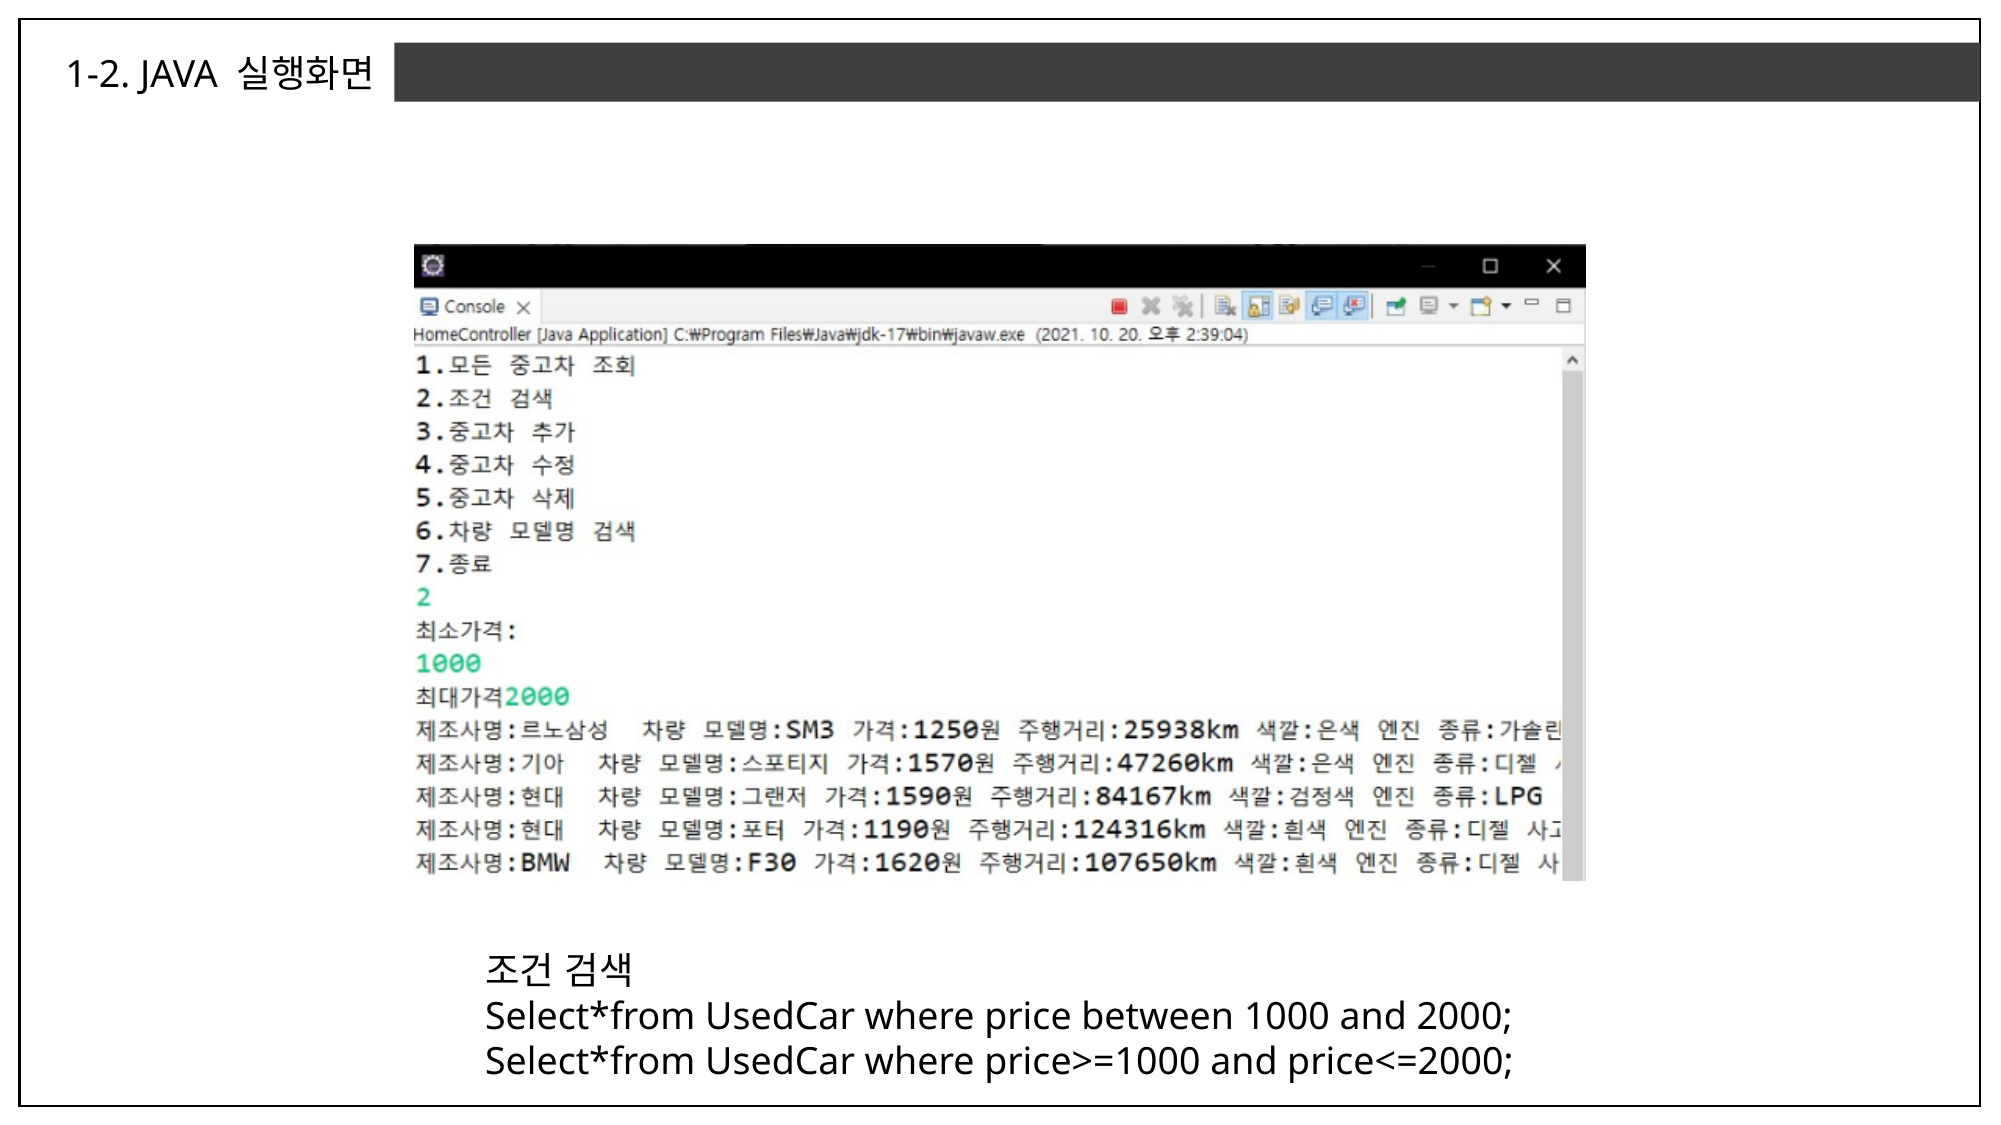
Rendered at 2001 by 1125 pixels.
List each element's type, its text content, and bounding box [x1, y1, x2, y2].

text_box 조건 검색 Select*from UsedCar where price between 1000 and 2000; Select*from UsedCar where price>=1000 and price<=2000; [470, 940, 1530, 1090]
text_box [18, 18, 1981, 1107]
text_box 1-2. JAVA 실행화면 [50, 42, 390, 103]
picture [414, 244, 1586, 881]
text_box [393, 42, 1981, 103]
